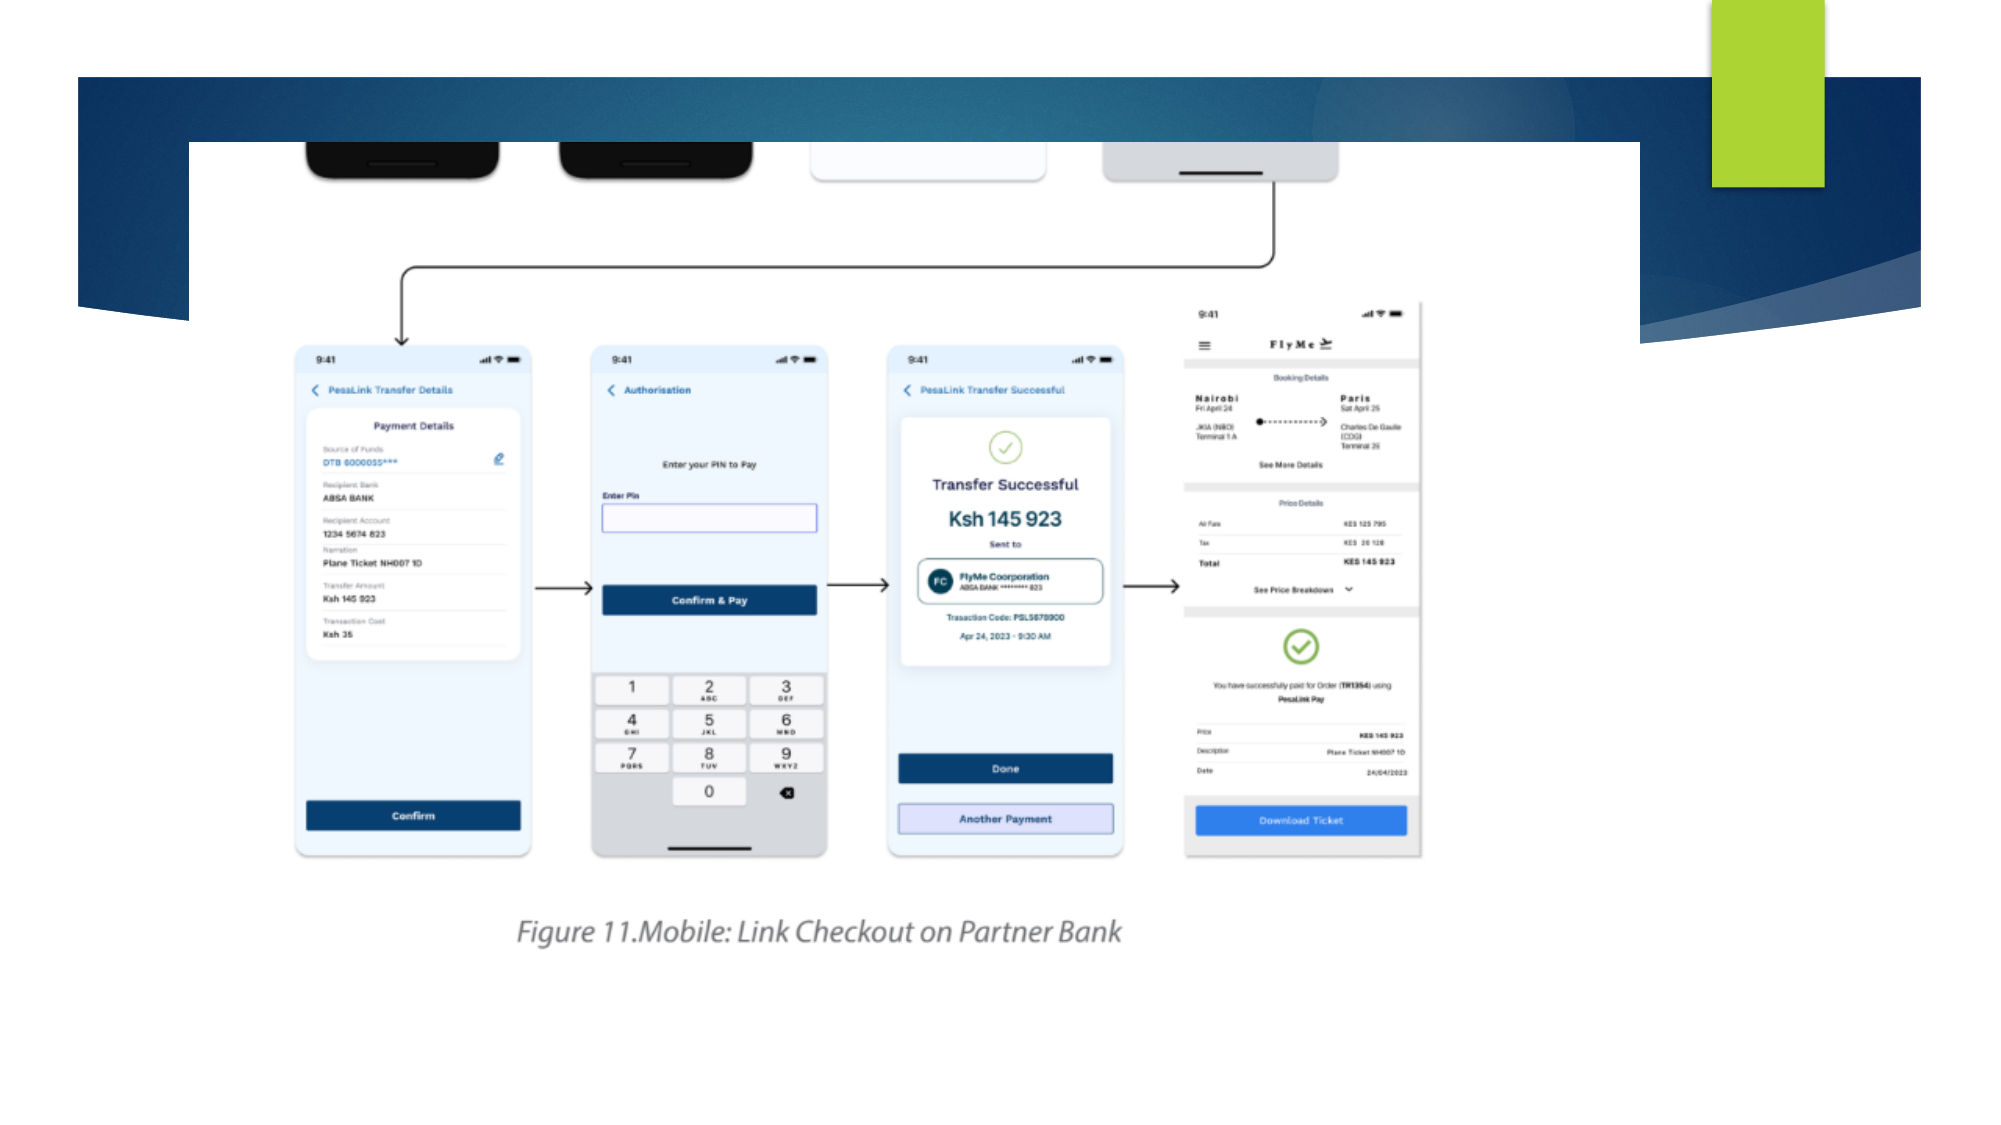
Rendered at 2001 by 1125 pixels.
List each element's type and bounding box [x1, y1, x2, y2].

picture [189, 142, 1640, 1012]
